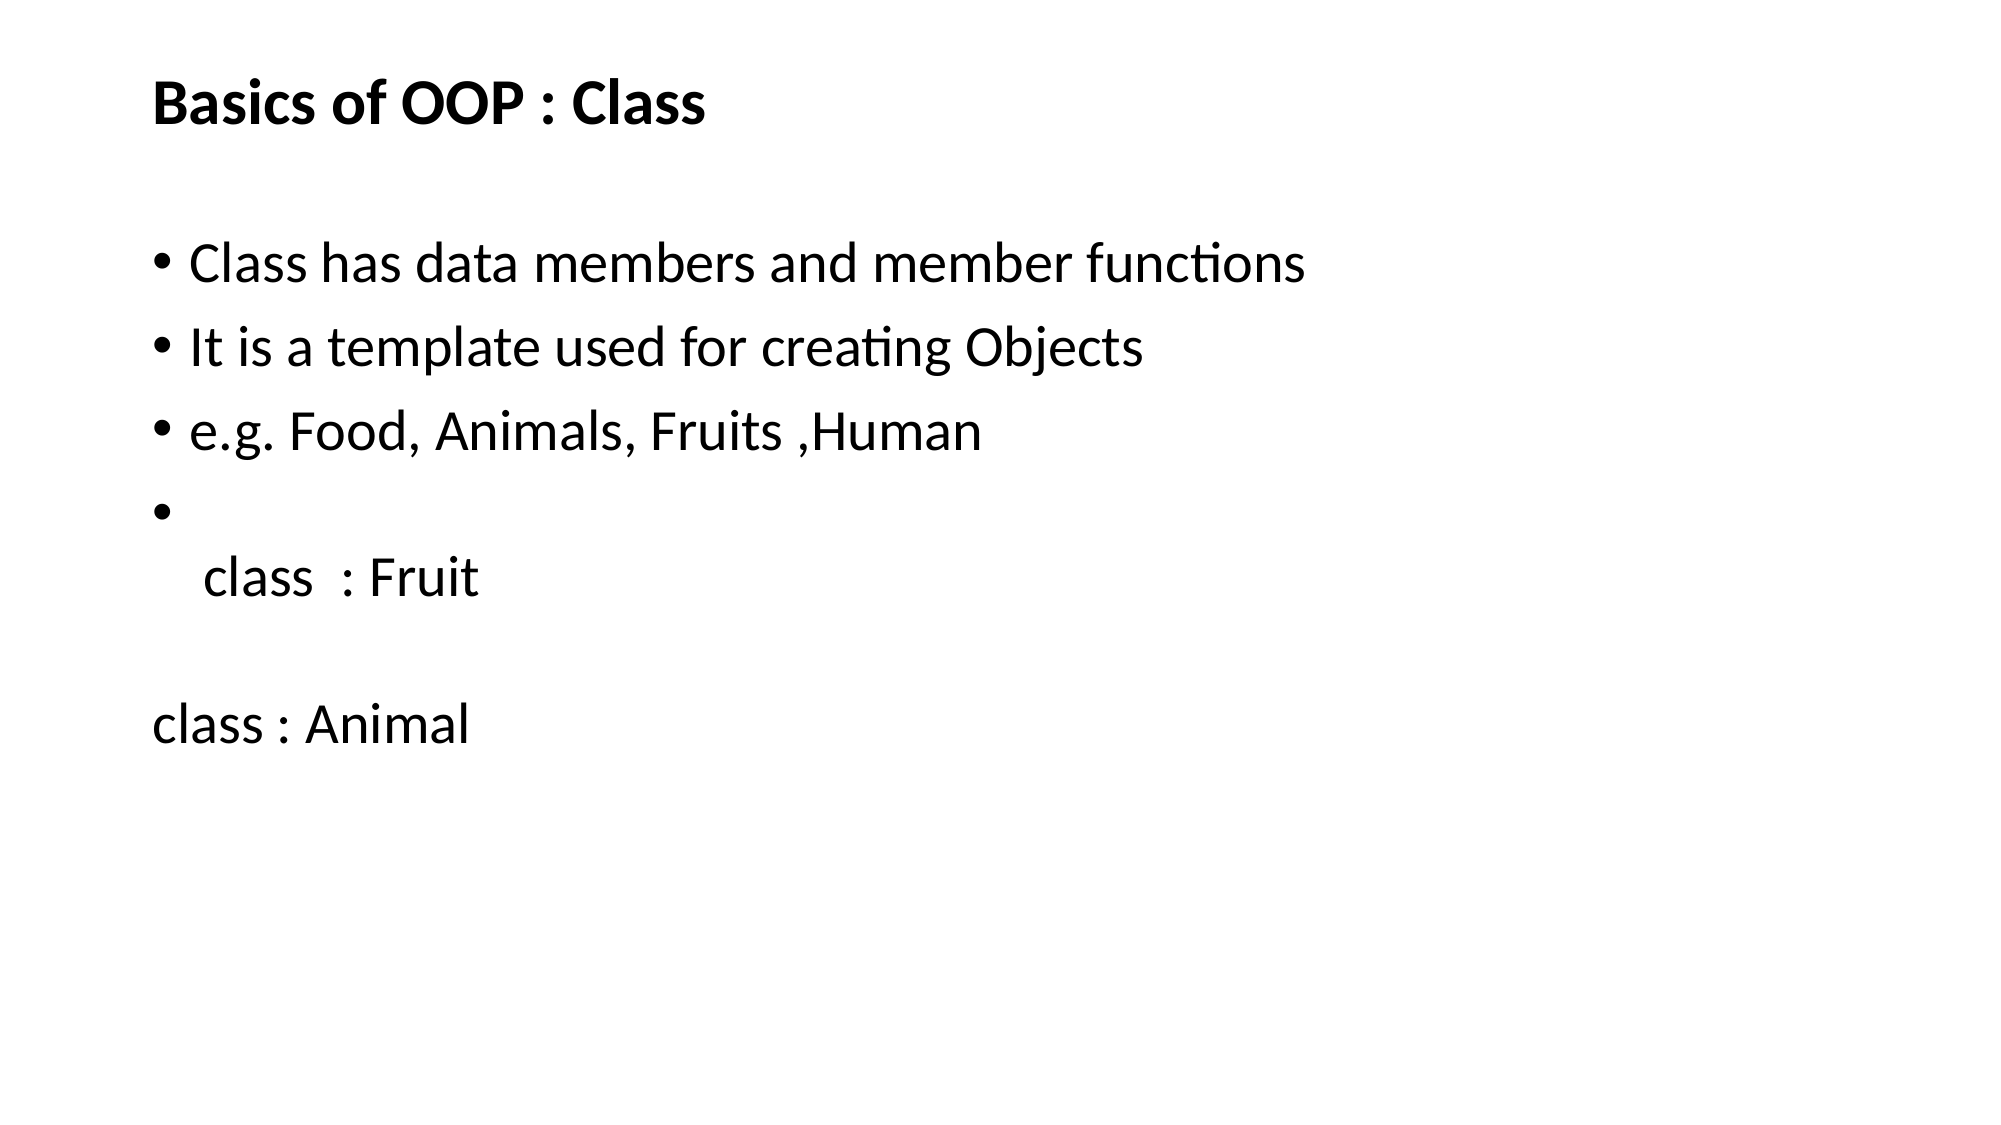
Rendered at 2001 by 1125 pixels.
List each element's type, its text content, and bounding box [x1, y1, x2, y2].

list Class has data members and member functions It is a template used for creating Objects e.g. Food, Animals, Fruits ,Human class : Fruit class : Animal [137, 224, 1863, 1014]
title Basics of OOP : Class [137, 59, 1863, 224]
